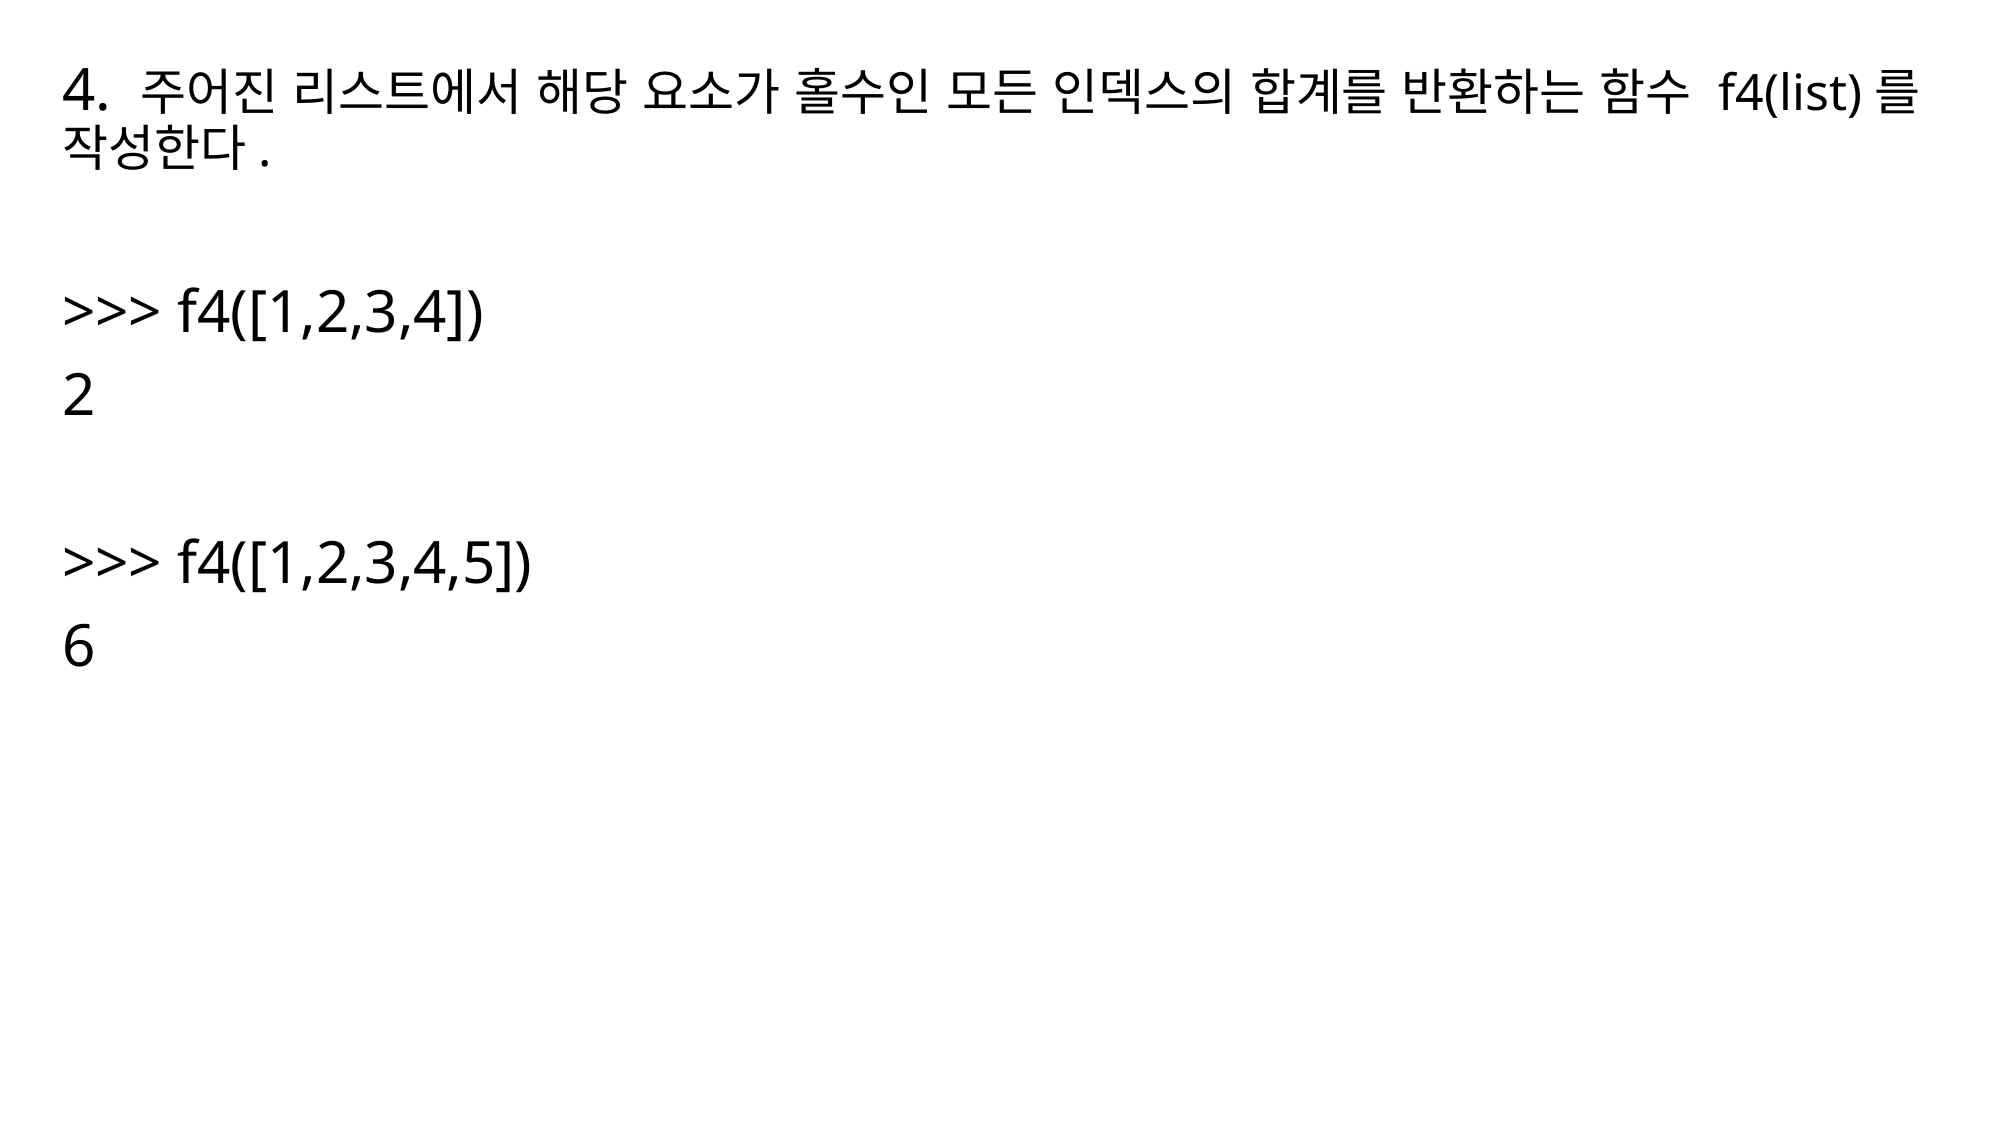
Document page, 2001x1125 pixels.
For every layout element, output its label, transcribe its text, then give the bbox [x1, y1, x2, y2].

list 4. 주어진 리스트에서 해당 요소가 홀수인 모든 인덱스의 합계를 반환하는 함수 f4(list)를 작성한다. >>> f4([1,2,3,4]) 2 >>> f4([1,2,3,4,5]) 6 [47, 52, 1947, 1084]
